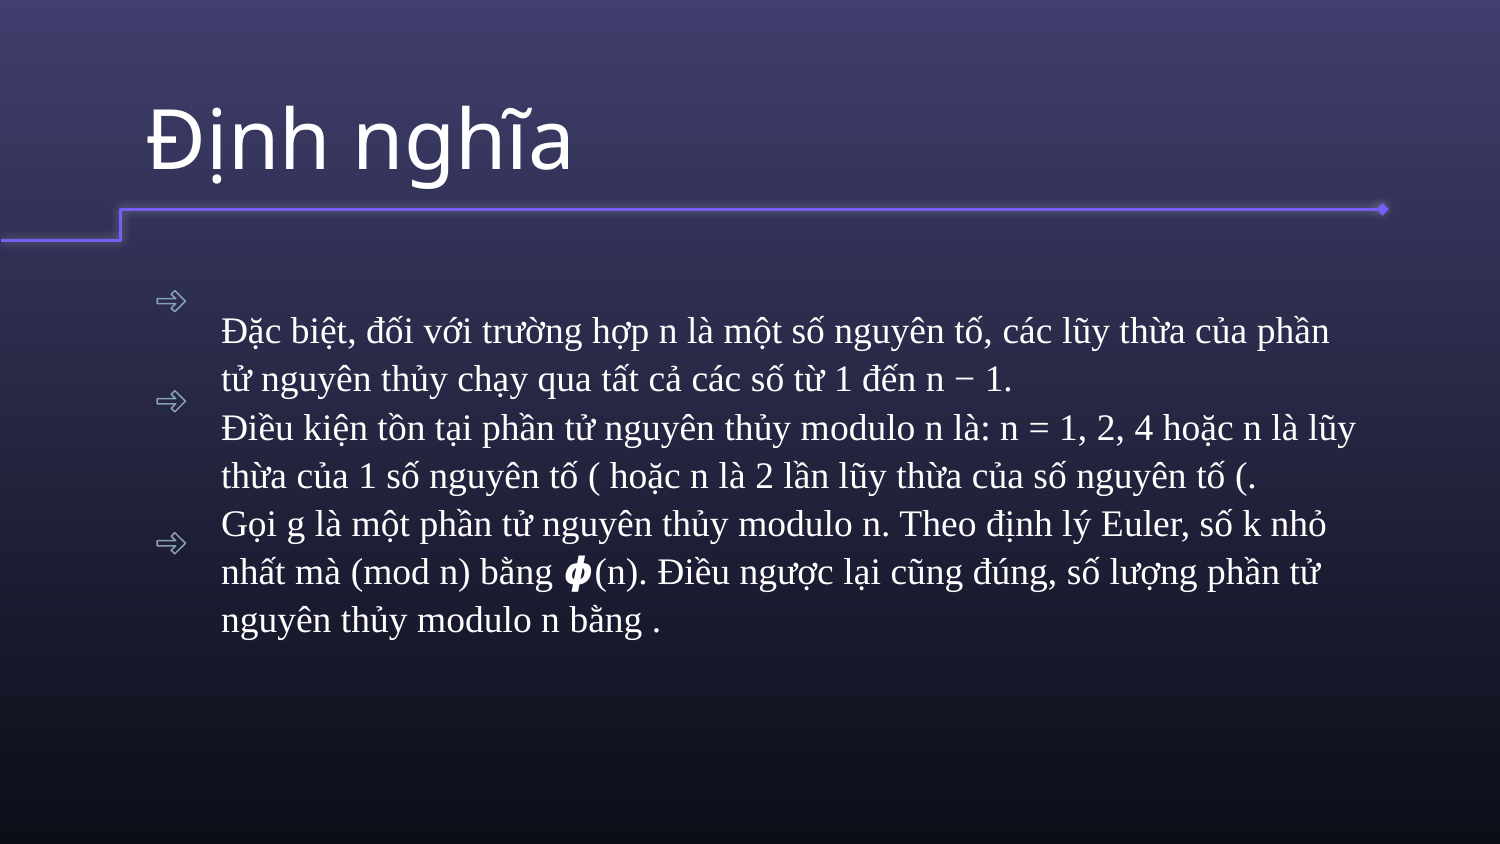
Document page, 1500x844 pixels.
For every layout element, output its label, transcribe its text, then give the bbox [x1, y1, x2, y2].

text_box [157, 290, 186, 312]
text_box Định nghĩa [130, 78, 599, 194]
text_box [157, 532, 186, 554]
text_box [157, 390, 186, 412]
